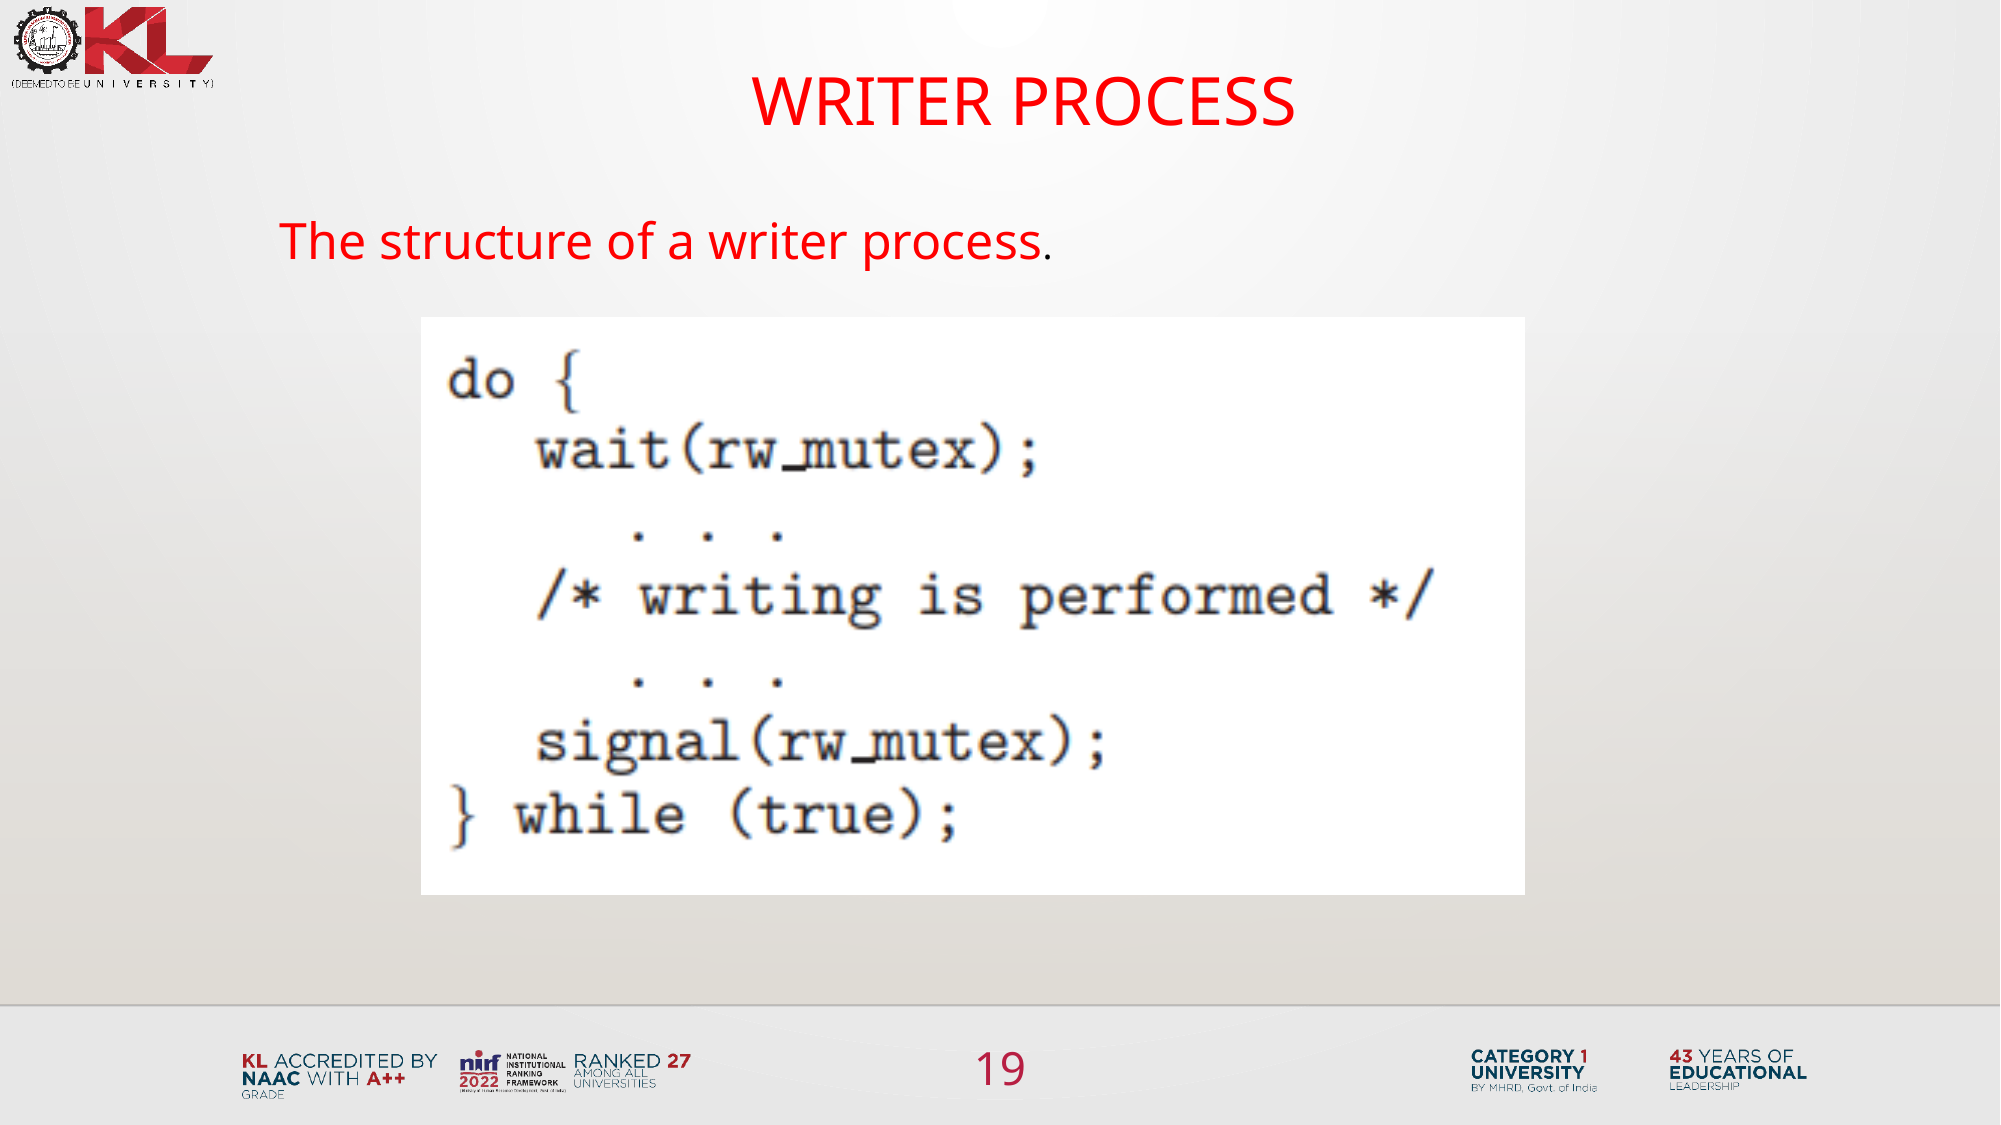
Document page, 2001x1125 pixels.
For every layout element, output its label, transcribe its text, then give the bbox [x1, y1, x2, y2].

title WRITER PROCESS [736, 60, 2000, 233]
picture [238, 1045, 716, 1103]
picture [1447, 1045, 1814, 1101]
picture [12, 5, 213, 88]
picture [421, 317, 1525, 895]
slide_number 19 [933, 1031, 1067, 1115]
text_box The structure of a writer process. [264, 202, 1421, 277]
